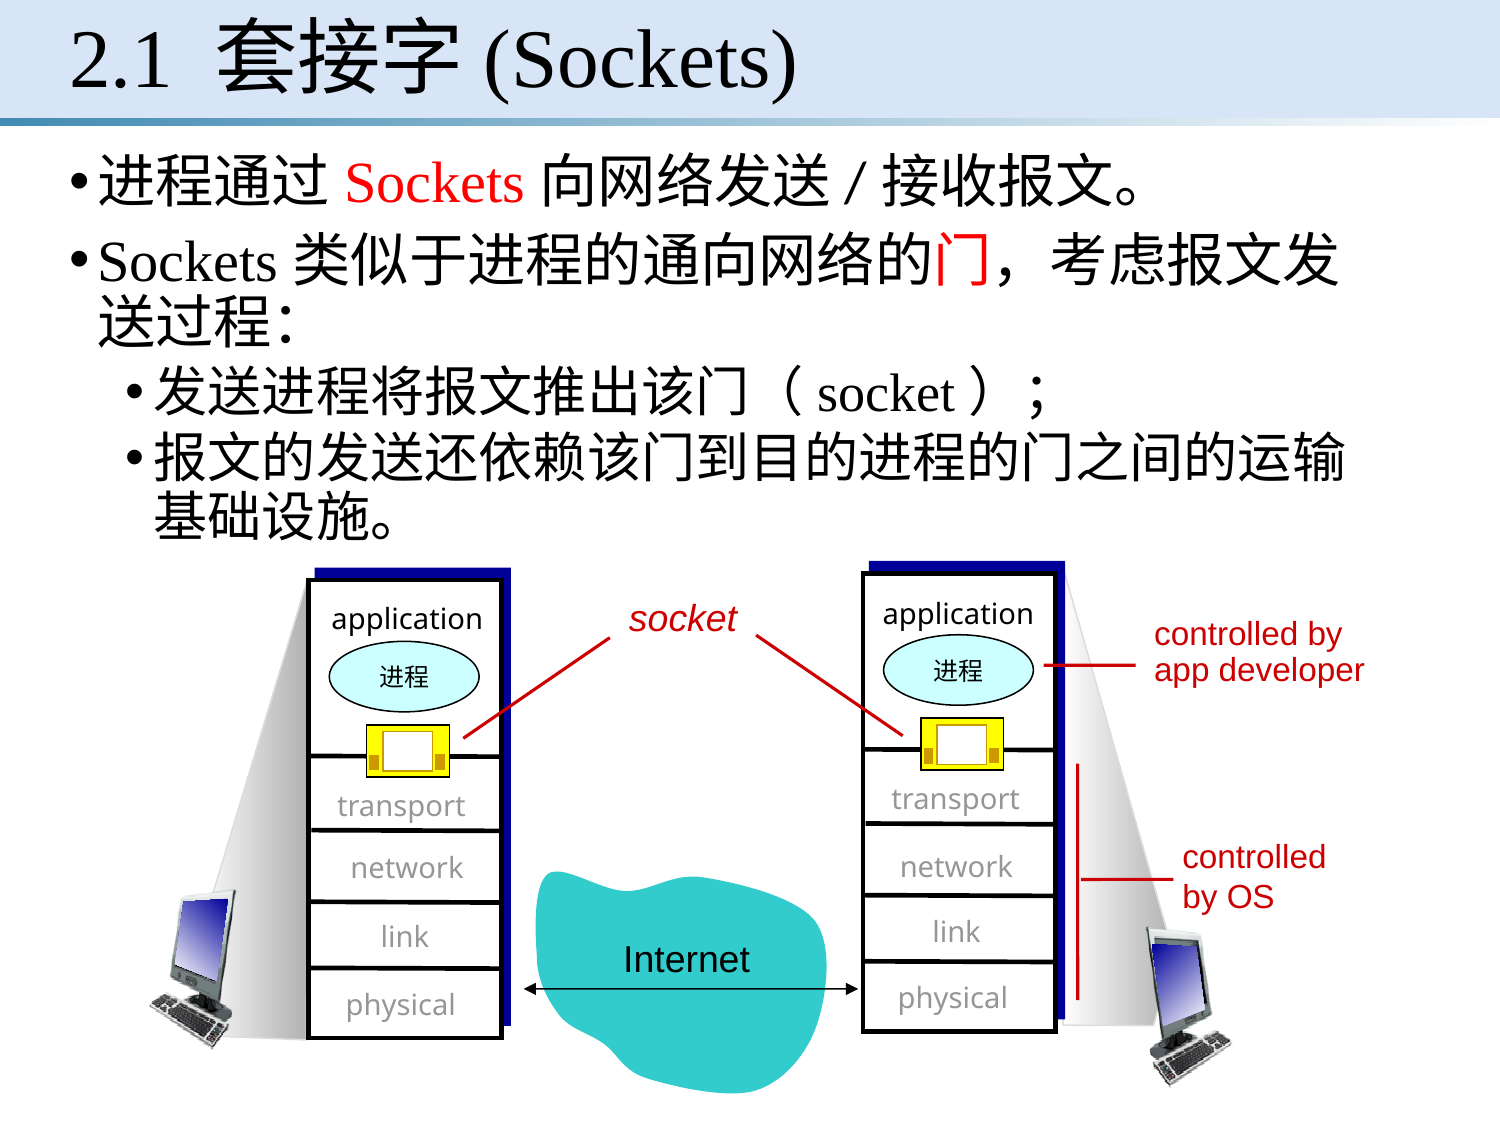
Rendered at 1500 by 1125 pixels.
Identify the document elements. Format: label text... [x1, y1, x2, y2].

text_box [128, 560, 1390, 1100]
list 进程通过Sockets向网络发送/接收报文。 Sockets类似于进程的通向网络的门，考虑报文发送过程： 发送进程将报文推出该门（socket）； 报文的发送还依赖该门到目的进程的门之间的运输基础设施。 [54, 144, 1397, 579]
title 2.1 套接字(Sockets) [54, 0, 1446, 123]
